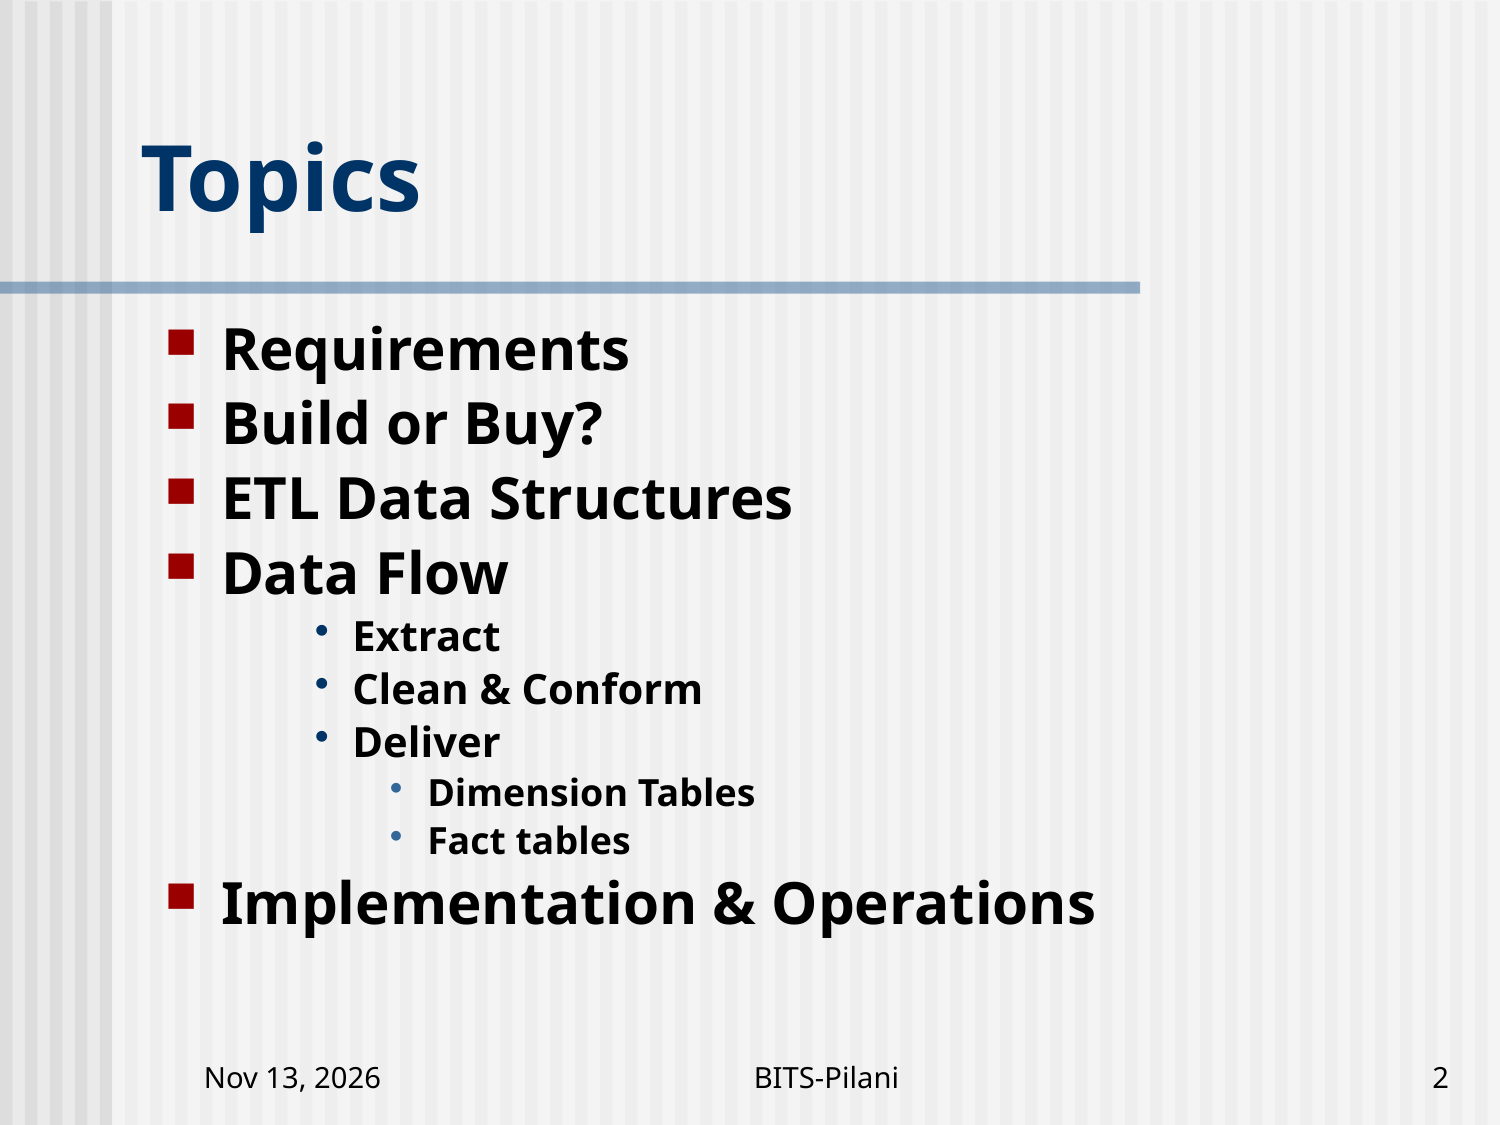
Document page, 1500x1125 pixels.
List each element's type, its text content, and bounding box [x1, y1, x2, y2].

title Topics [124, 112, 1401, 238]
slide_number 2 [1151, 1031, 1465, 1107]
footer BITS-Pilani [588, 1031, 1065, 1107]
list Requirements Build or Buy? ETL Data Structures Data Flow Extract Clean & Conform Deliver Dimension Tables Fact tables Implementation & Operations [149, 312, 1481, 1001]
slide_number 5-Nov-17 [188, 1031, 502, 1107]
